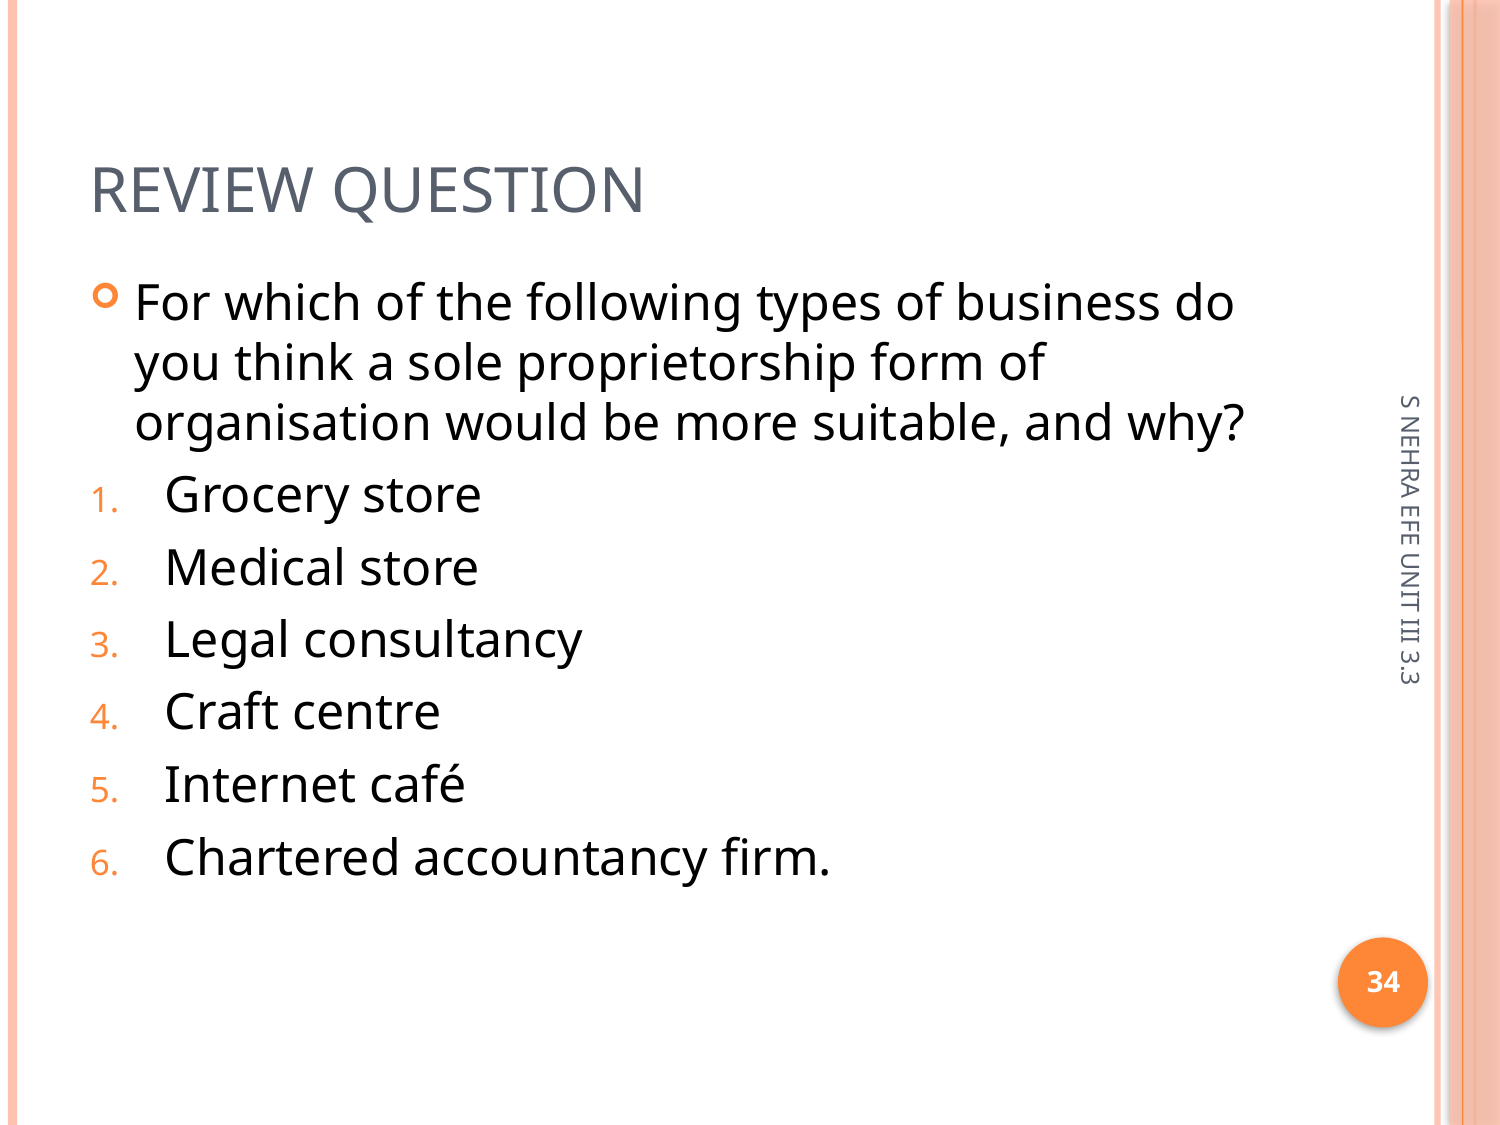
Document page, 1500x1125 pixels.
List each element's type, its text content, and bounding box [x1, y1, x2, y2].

list For which of the following types of business do you think a sole proprietorship form of organisation would be more suitable, and why? Grocery store Medical store Legal consultancy Craft centre Internet café Chartered accountancy firm. [75, 262, 1300, 1062]
title Review question [75, 45, 1300, 233]
slide_number 34 [1333, 940, 1434, 1027]
footer S NEHRA EFE UNIT III 3.3 [1379, 380, 1440, 906]
